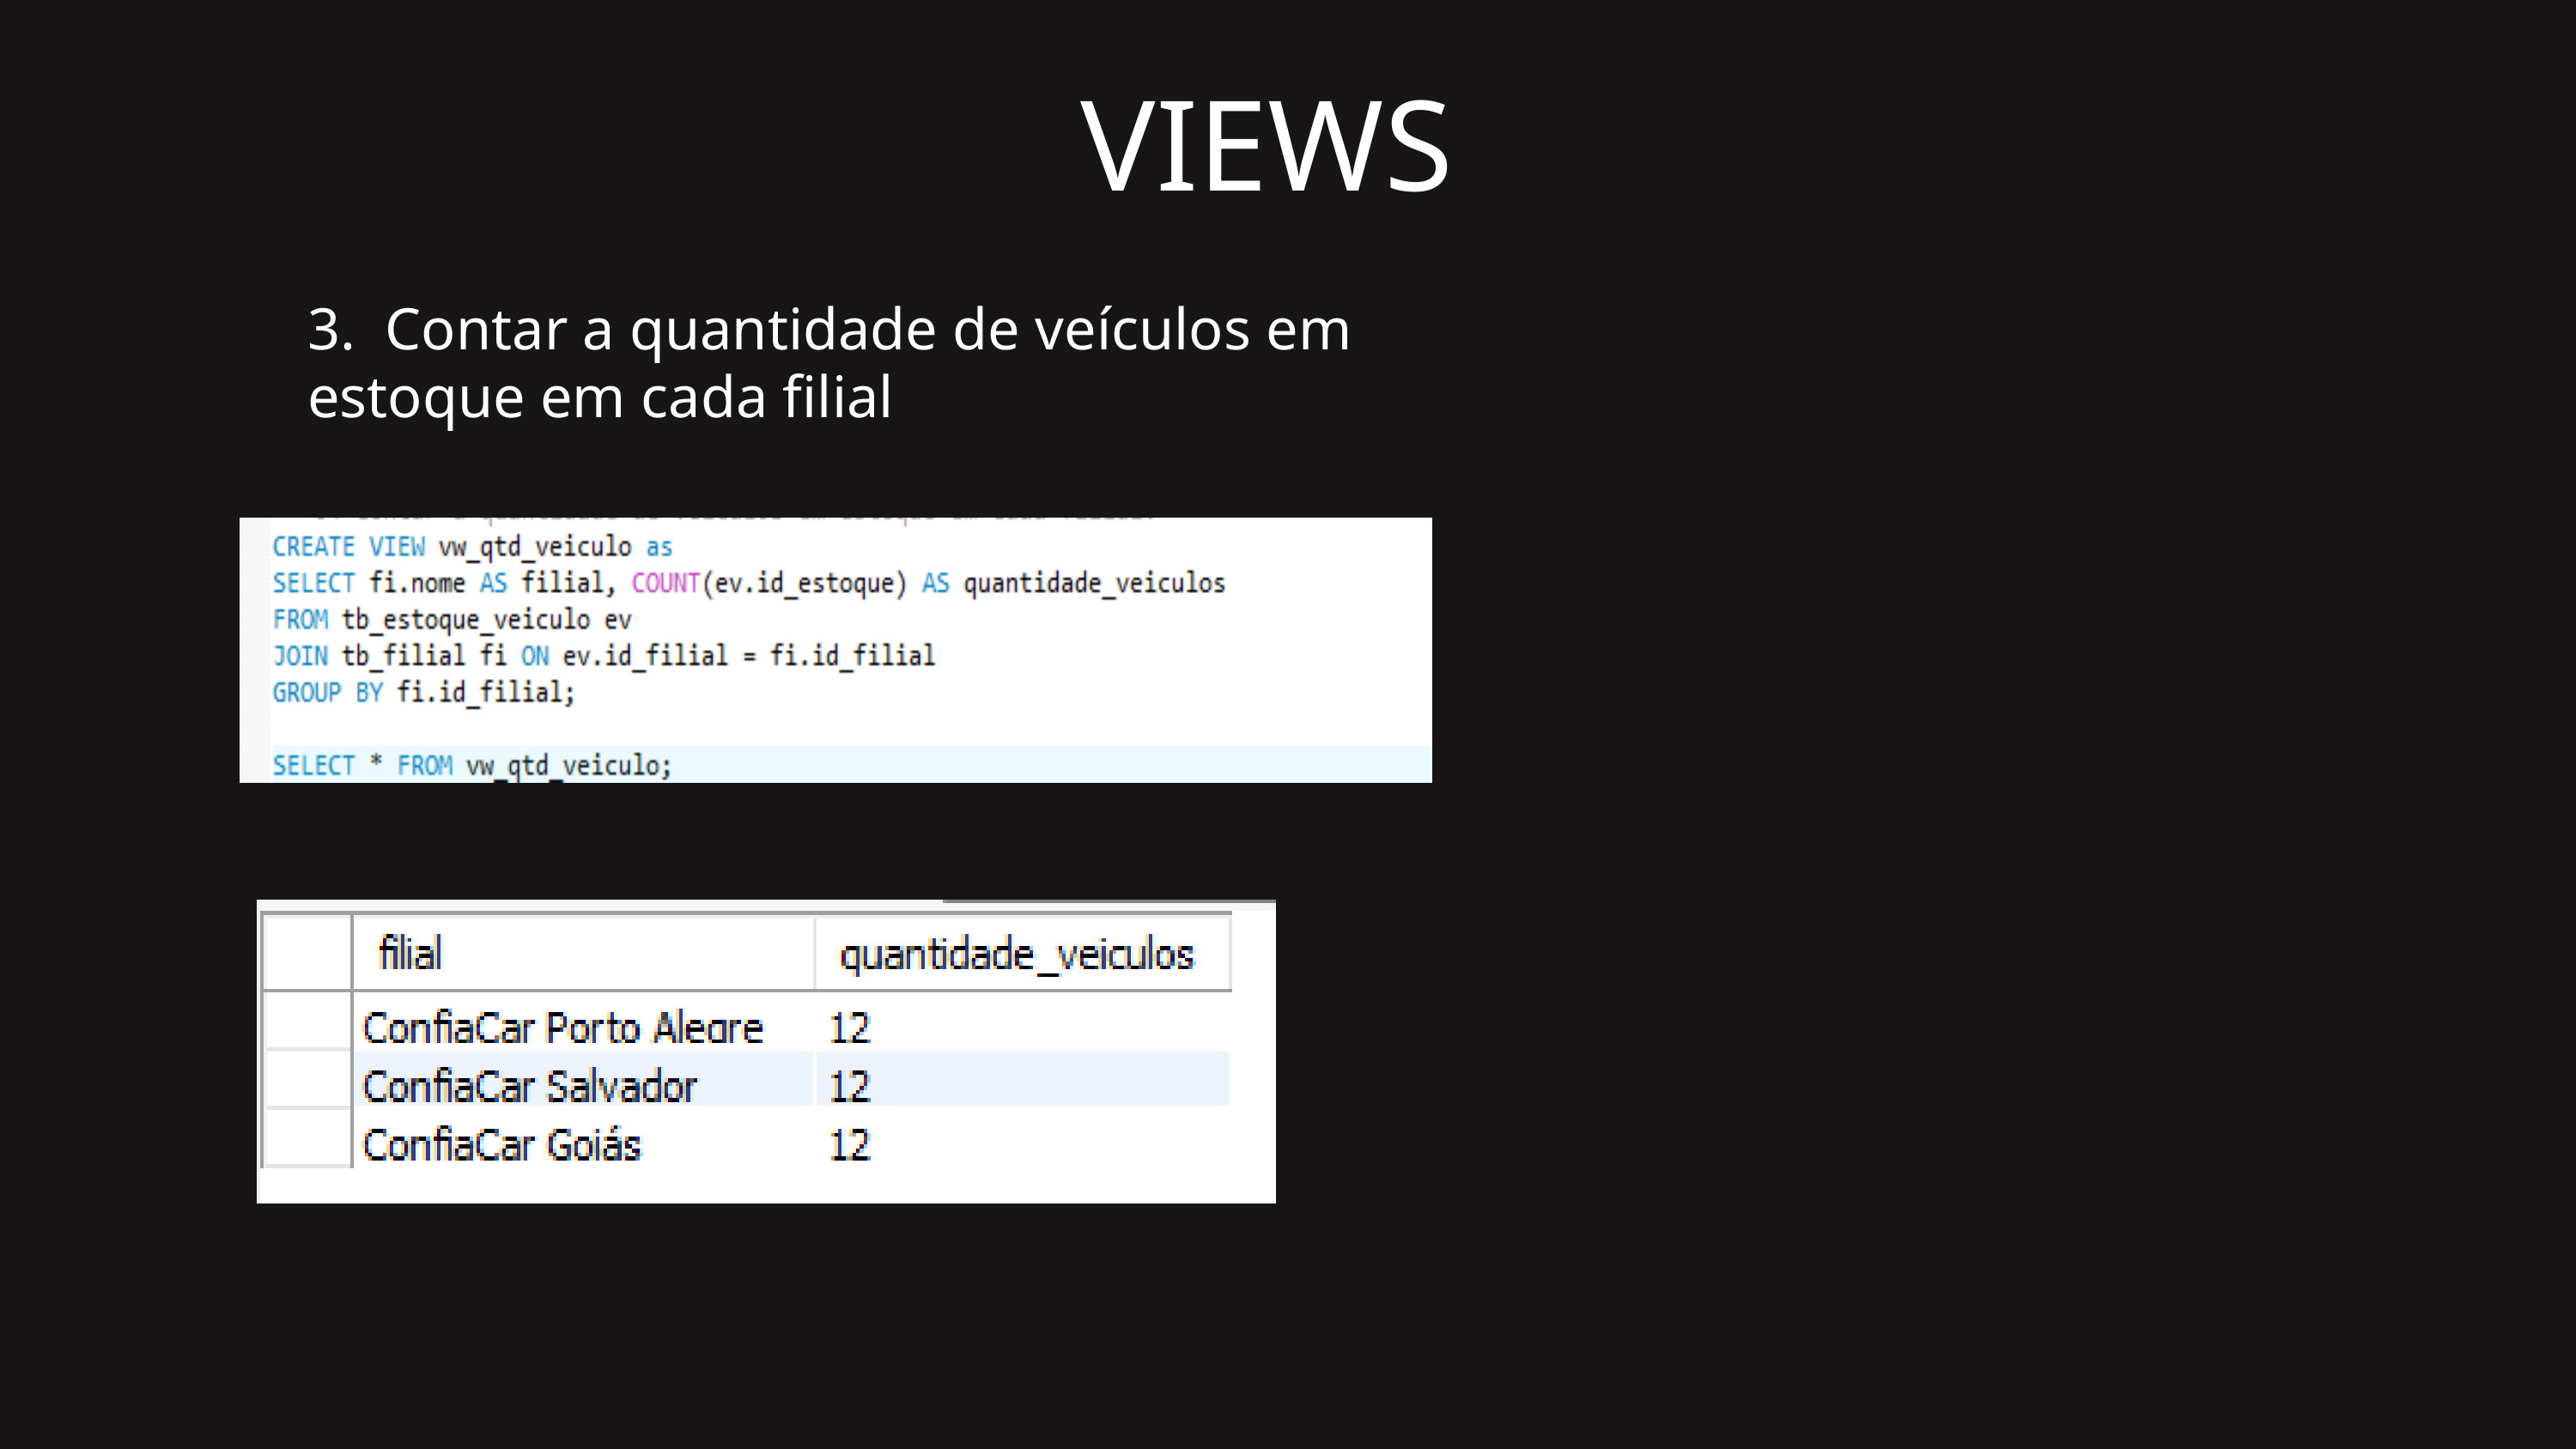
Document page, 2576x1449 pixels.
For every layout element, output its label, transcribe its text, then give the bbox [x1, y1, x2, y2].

text_box VIEWS [210, 36, 2356, 216]
picture [239, 518, 1432, 784]
picture [257, 899, 1276, 1203]
text_box 3. Contar a quantidade de veículos em estoque em cada filial [295, 279, 1559, 427]
